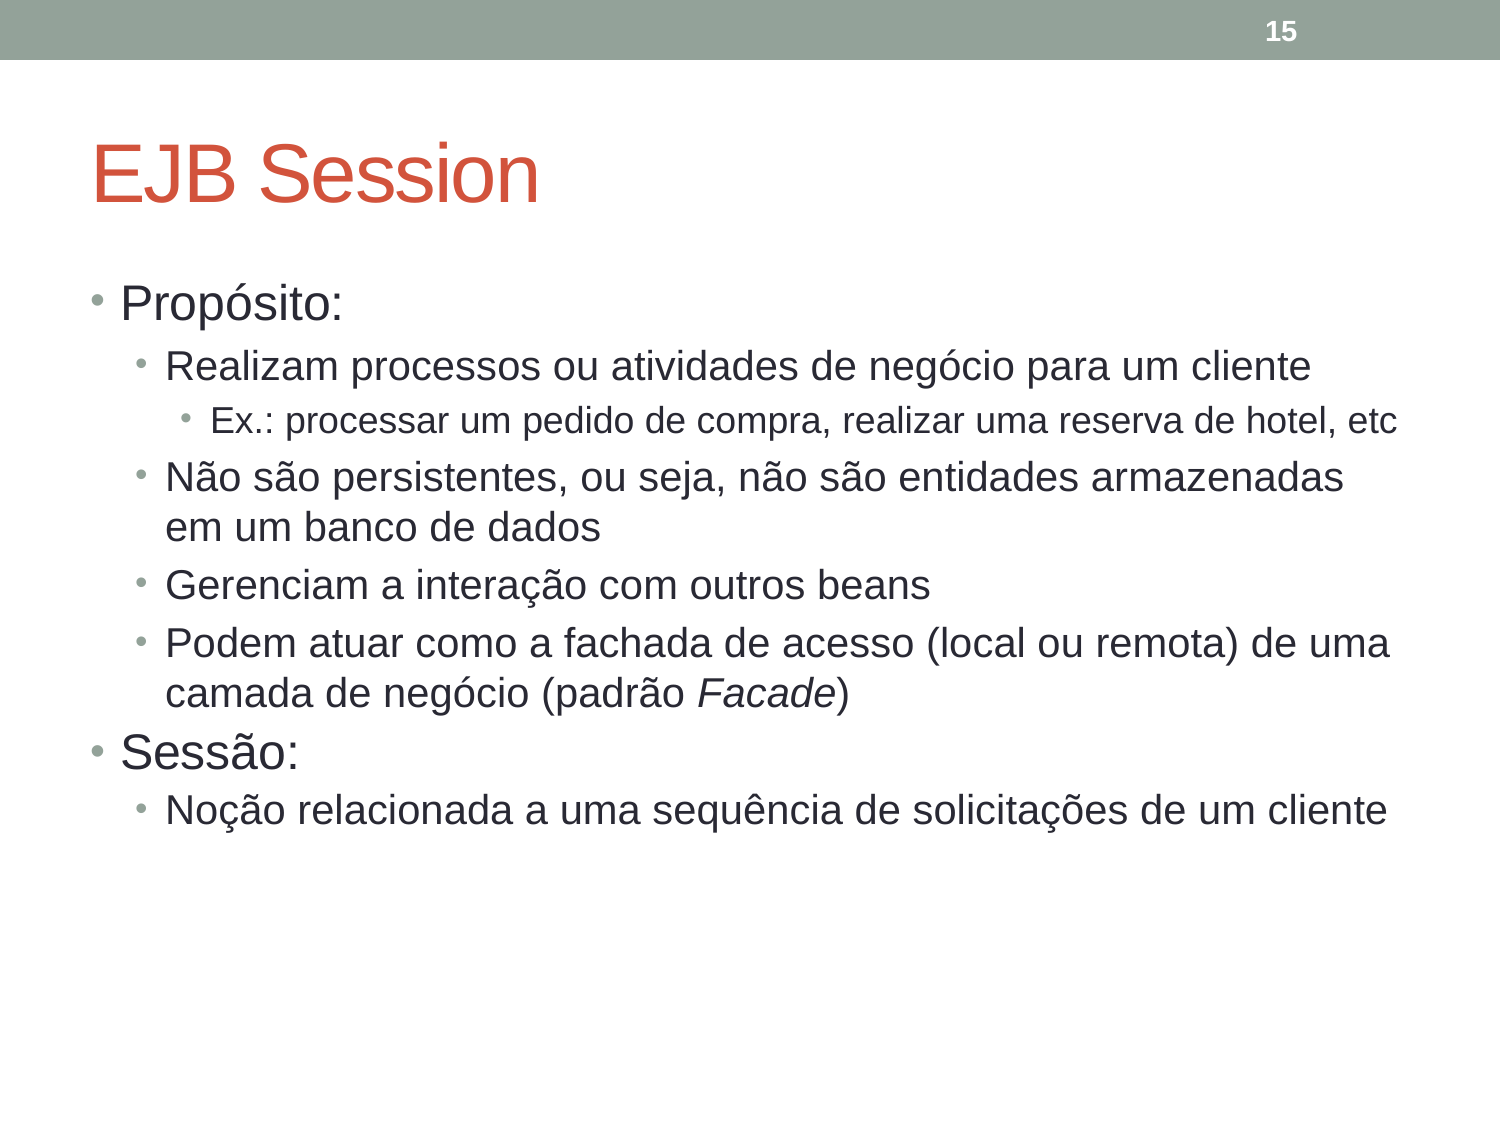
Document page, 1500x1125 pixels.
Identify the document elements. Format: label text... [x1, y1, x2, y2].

slide_number 15 [1250, 3, 1425, 57]
title EJB Session [75, 87, 1425, 250]
list Propósito: Realizam processos ou atividades de negócio para um cliente Ex.: processar um pedido de compra, realizar uma reserva de hotel, etc Não são persistentes, ou seja, não são entidades armazenadas em um banco de dados Gerenciam a interação com outros beans Podem atuar como a fachada de acesso (local ou remota) de uma camada de negócio (padrão Facade) Sessão: Noção relacionada a uma sequência de solicitações de um cliente [75, 262, 1425, 1063]
